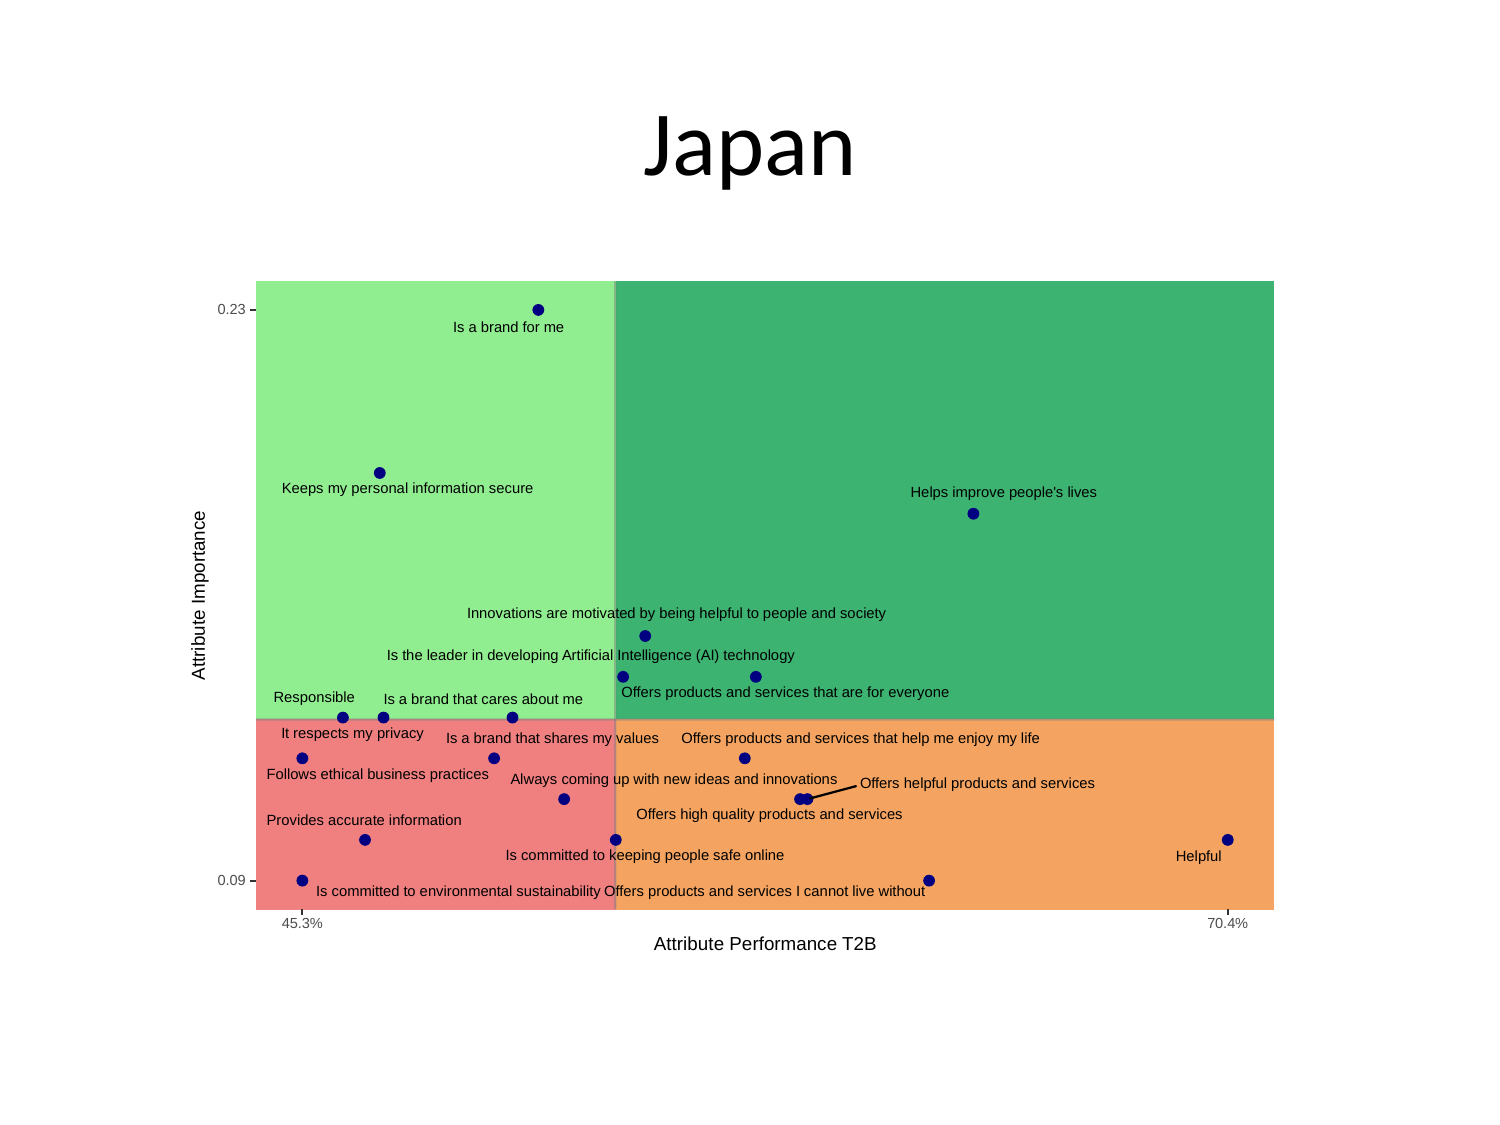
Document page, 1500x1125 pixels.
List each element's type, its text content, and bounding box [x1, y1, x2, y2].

title Japan [75, 45, 1425, 233]
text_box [182, 269, 1286, 968]
